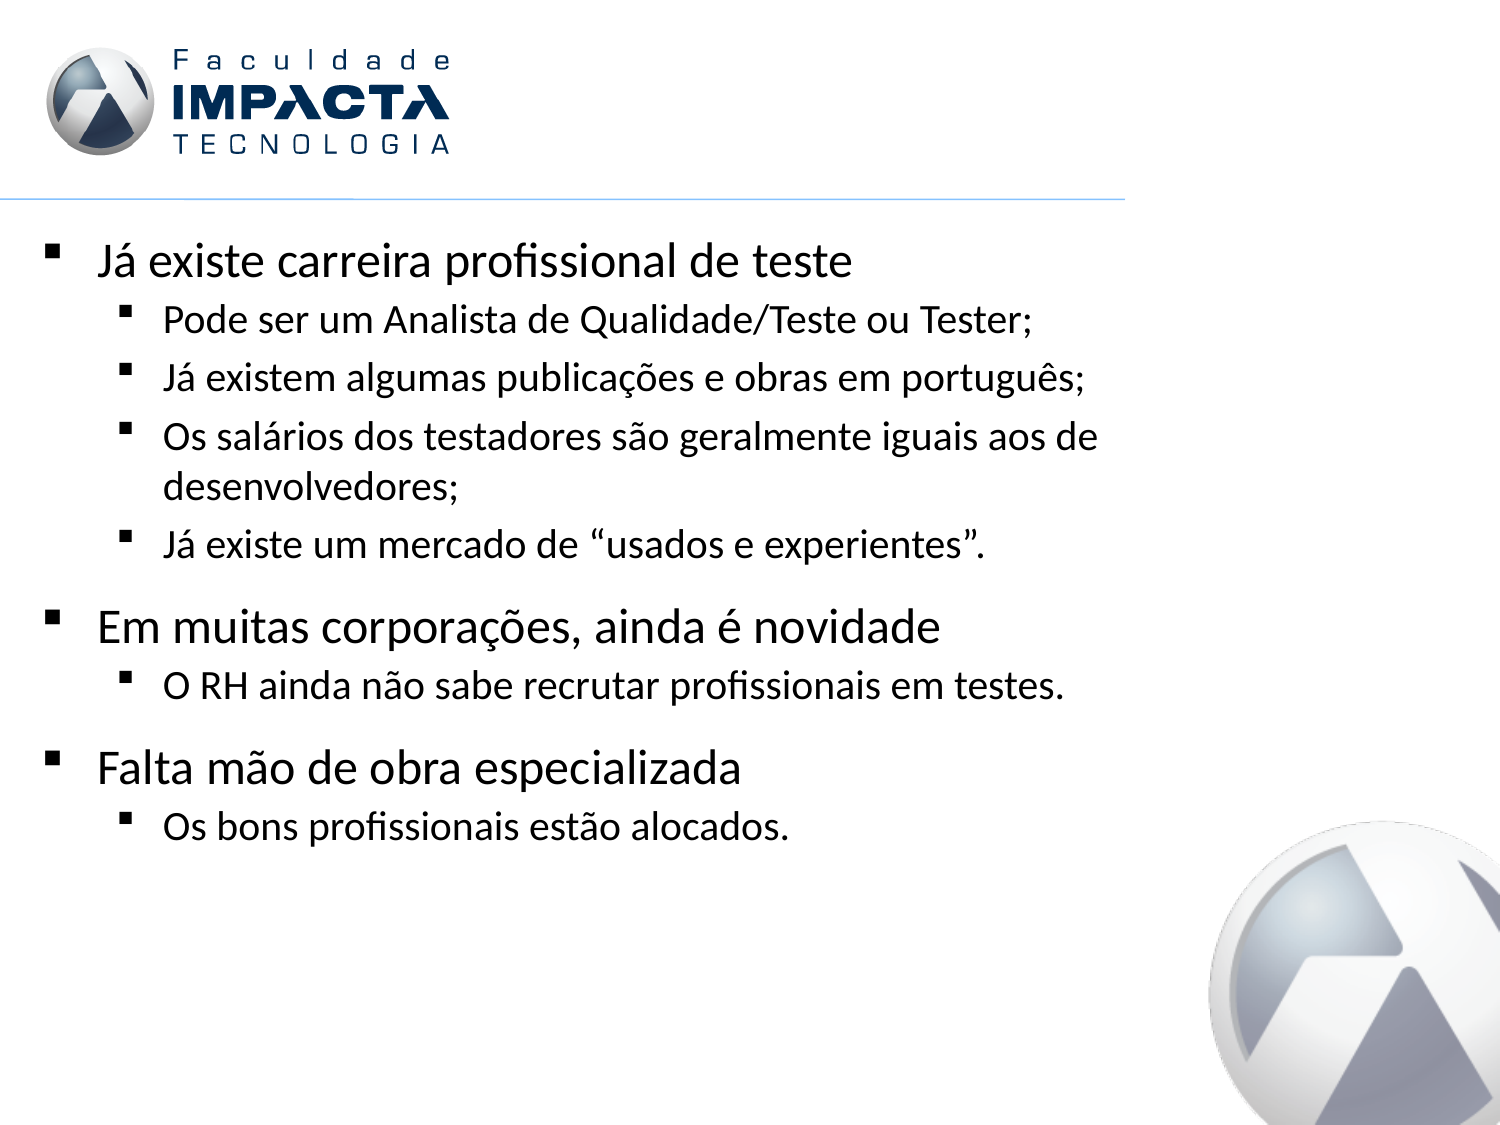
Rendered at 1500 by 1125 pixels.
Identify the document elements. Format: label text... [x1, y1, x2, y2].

picture [1206, 787, 1500, 1125]
text_box Já existe carreira profissional de teste Pode ser um Analista de Qualidade/Teste ou Tester; Já existem algumas publicações e obras em português; Os salários dos testadores são geralmente iguais aos de desenvolvedores; Já existe um mercado de “usados e experientes”. Em muitas corporações, ainda é novidade O RH ainda não sabe recrutar profissionais em testes. Falta mão de obra especializada Os bons profissionais estão alocados. [26, 219, 1418, 1078]
picture [35, 35, 458, 164]
